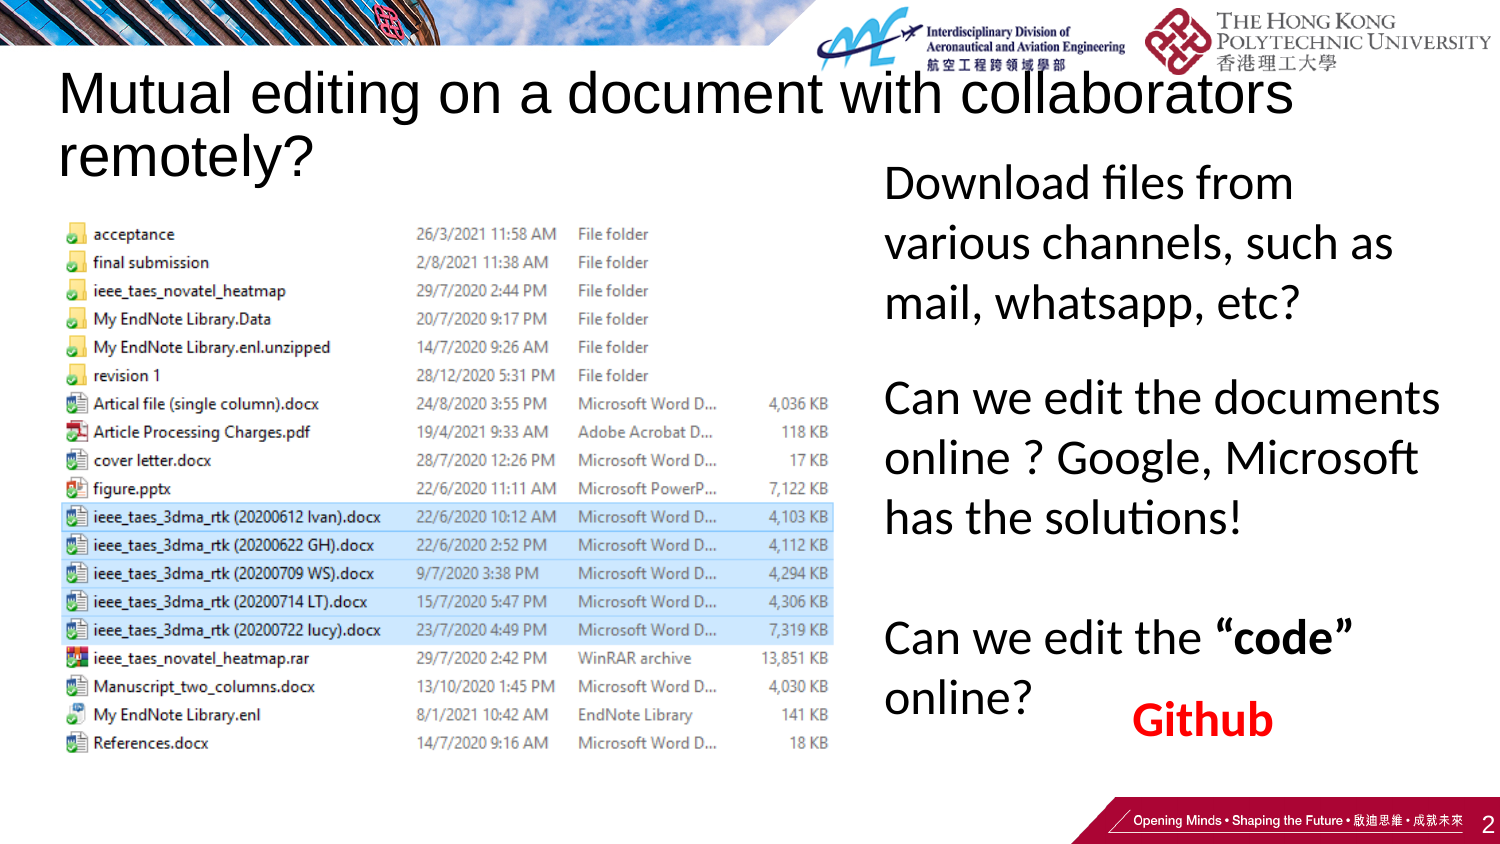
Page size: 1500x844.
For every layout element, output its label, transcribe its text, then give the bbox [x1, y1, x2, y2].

picture [0, 0, 1500, 844]
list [43, 216, 898, 789]
title Mutual editing on a document with collaborators remotely? [43, 83, 1456, 169]
text_box Can we edit the documents online ? Google, Microsoft has the solutions! Can we edit the “code” online? [898, 357, 1475, 733]
slide_number 2 [1353, 804, 1500, 842]
text_box Github [1117, 678, 1289, 754]
picture [92, 0, 99, 7]
text_box Download files from various channels, such as mail, whatsapp, etc? [869, 142, 1456, 338]
